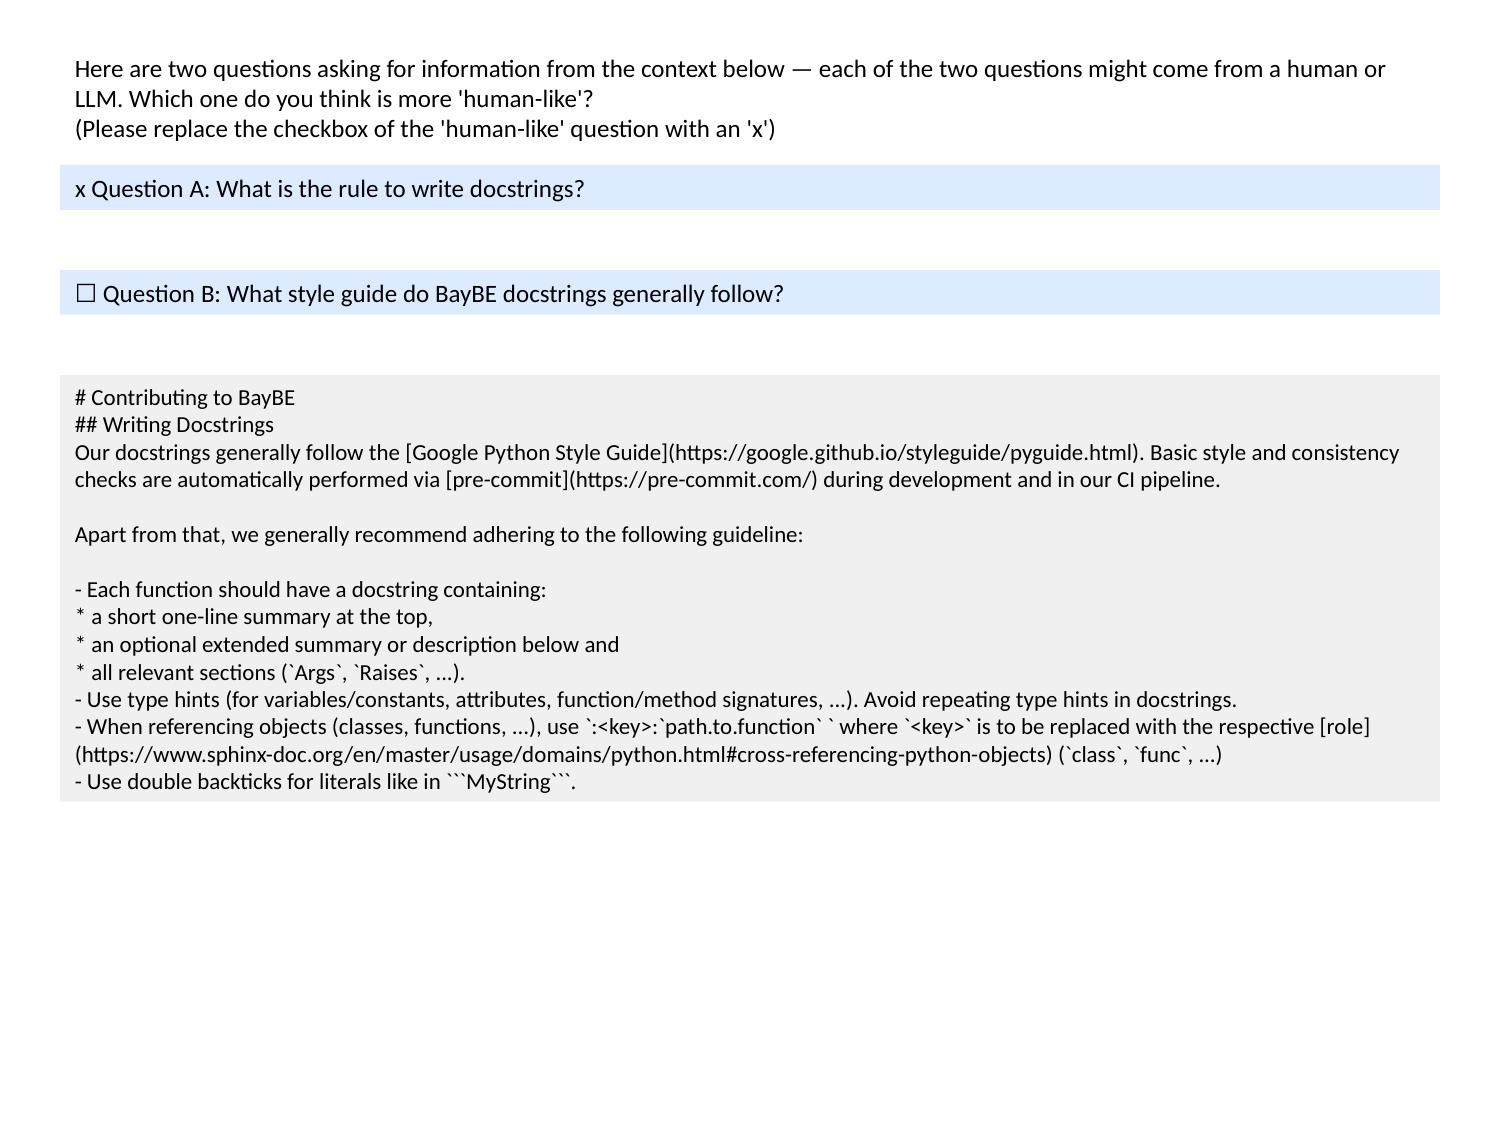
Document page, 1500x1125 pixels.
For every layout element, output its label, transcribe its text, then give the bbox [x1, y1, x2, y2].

text_box Here are two questions asking for information from the context below — each of the two questions might come from a human or LLM. Which one do you think is more 'human-like'? (Please replace the checkbox of the 'human-like' question with an 'x') [59, 45, 1440, 150]
text_box # Contributing to BayBE ## Writing Docstrings Our docstrings generally follow the [Google Python Style Guide](https://google.github.io/styleguide/pyguide.html). Basic style and consistency checks are automatically performed via [pre-commit](https://pre-commit.com/) during development and in our CI pipeline. Apart from that, we generally recommend adhering to the following guideline: - Each function should have a docstring containing: * a short one-line summary at the top, * an optional extended summary or description below and * all relevant sections (`Args`, `Raises`, ...). - Use type hints (for variables/constants, attributes, function/method signatures, ...). Avoid repeating type hints in docstrings. - When referencing objects (classes, functions, ...), use `:<key>:`path.to.function` ` where `<key>` is to be replaced with the respective [role](https://www.sphinx-doc.org/en/master/usage/domains/python.html#cross-referencing-python-objects) (`class`, `func`, ...) - Use double backticks for literals like in ```MyString```. [59, 375, 1440, 802]
text_box x Question A: What is the rule to write docstrings? [59, 164, 1440, 210]
text_box ☐ Question B: What style guide do BayBE docstrings generally follow? [59, 270, 1440, 315]
